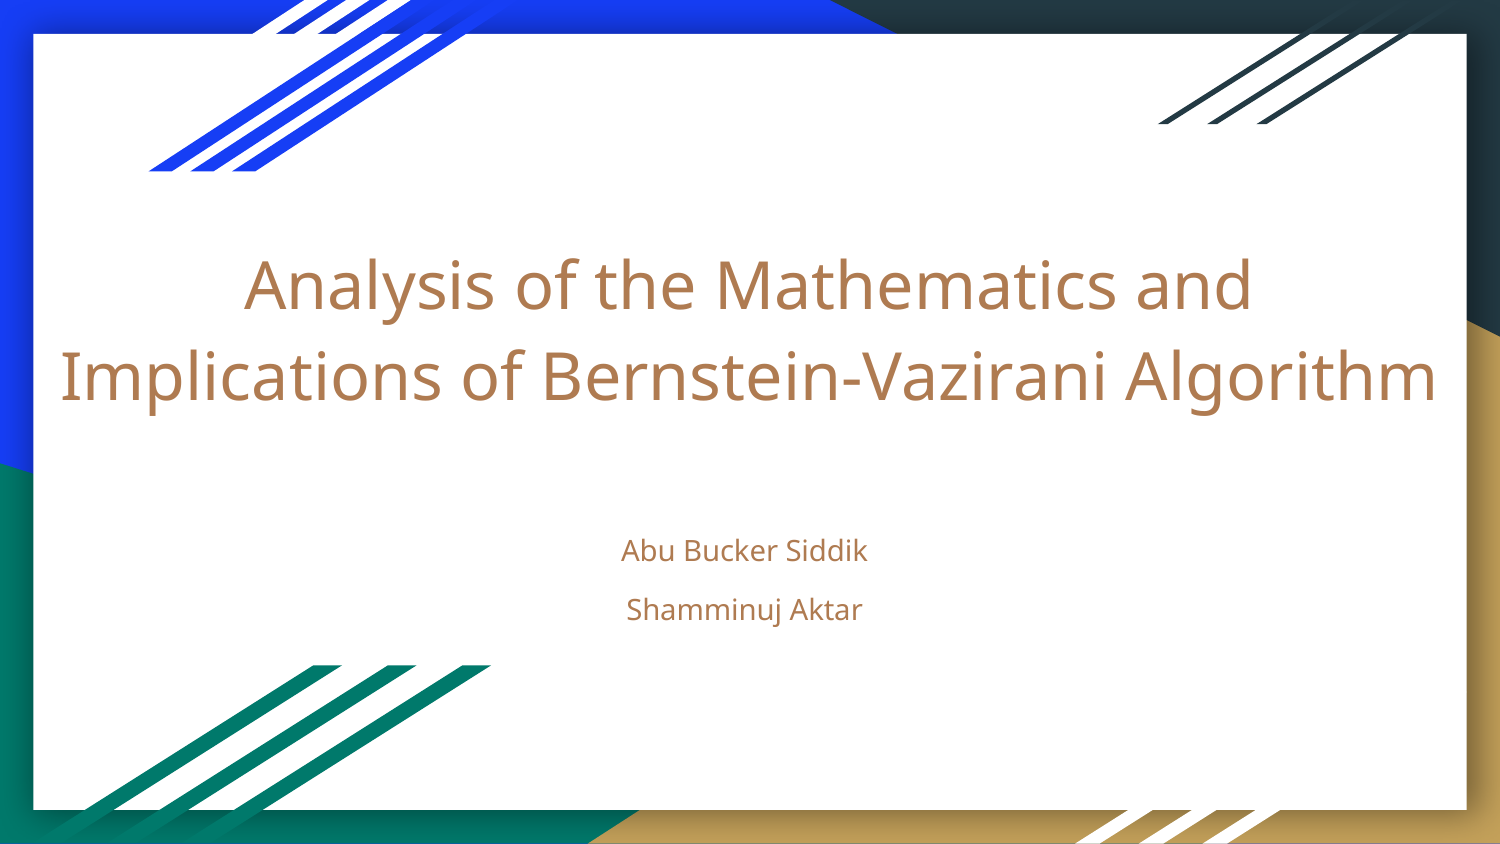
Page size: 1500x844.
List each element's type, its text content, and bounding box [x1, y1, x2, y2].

subtitle Abu Bucker Siddik Shamminuj Aktar [304, 514, 1185, 646]
title Analysis of the Mathematics and Implications of Bernstein-Vazirani Algorithm [40, 210, 1460, 449]
